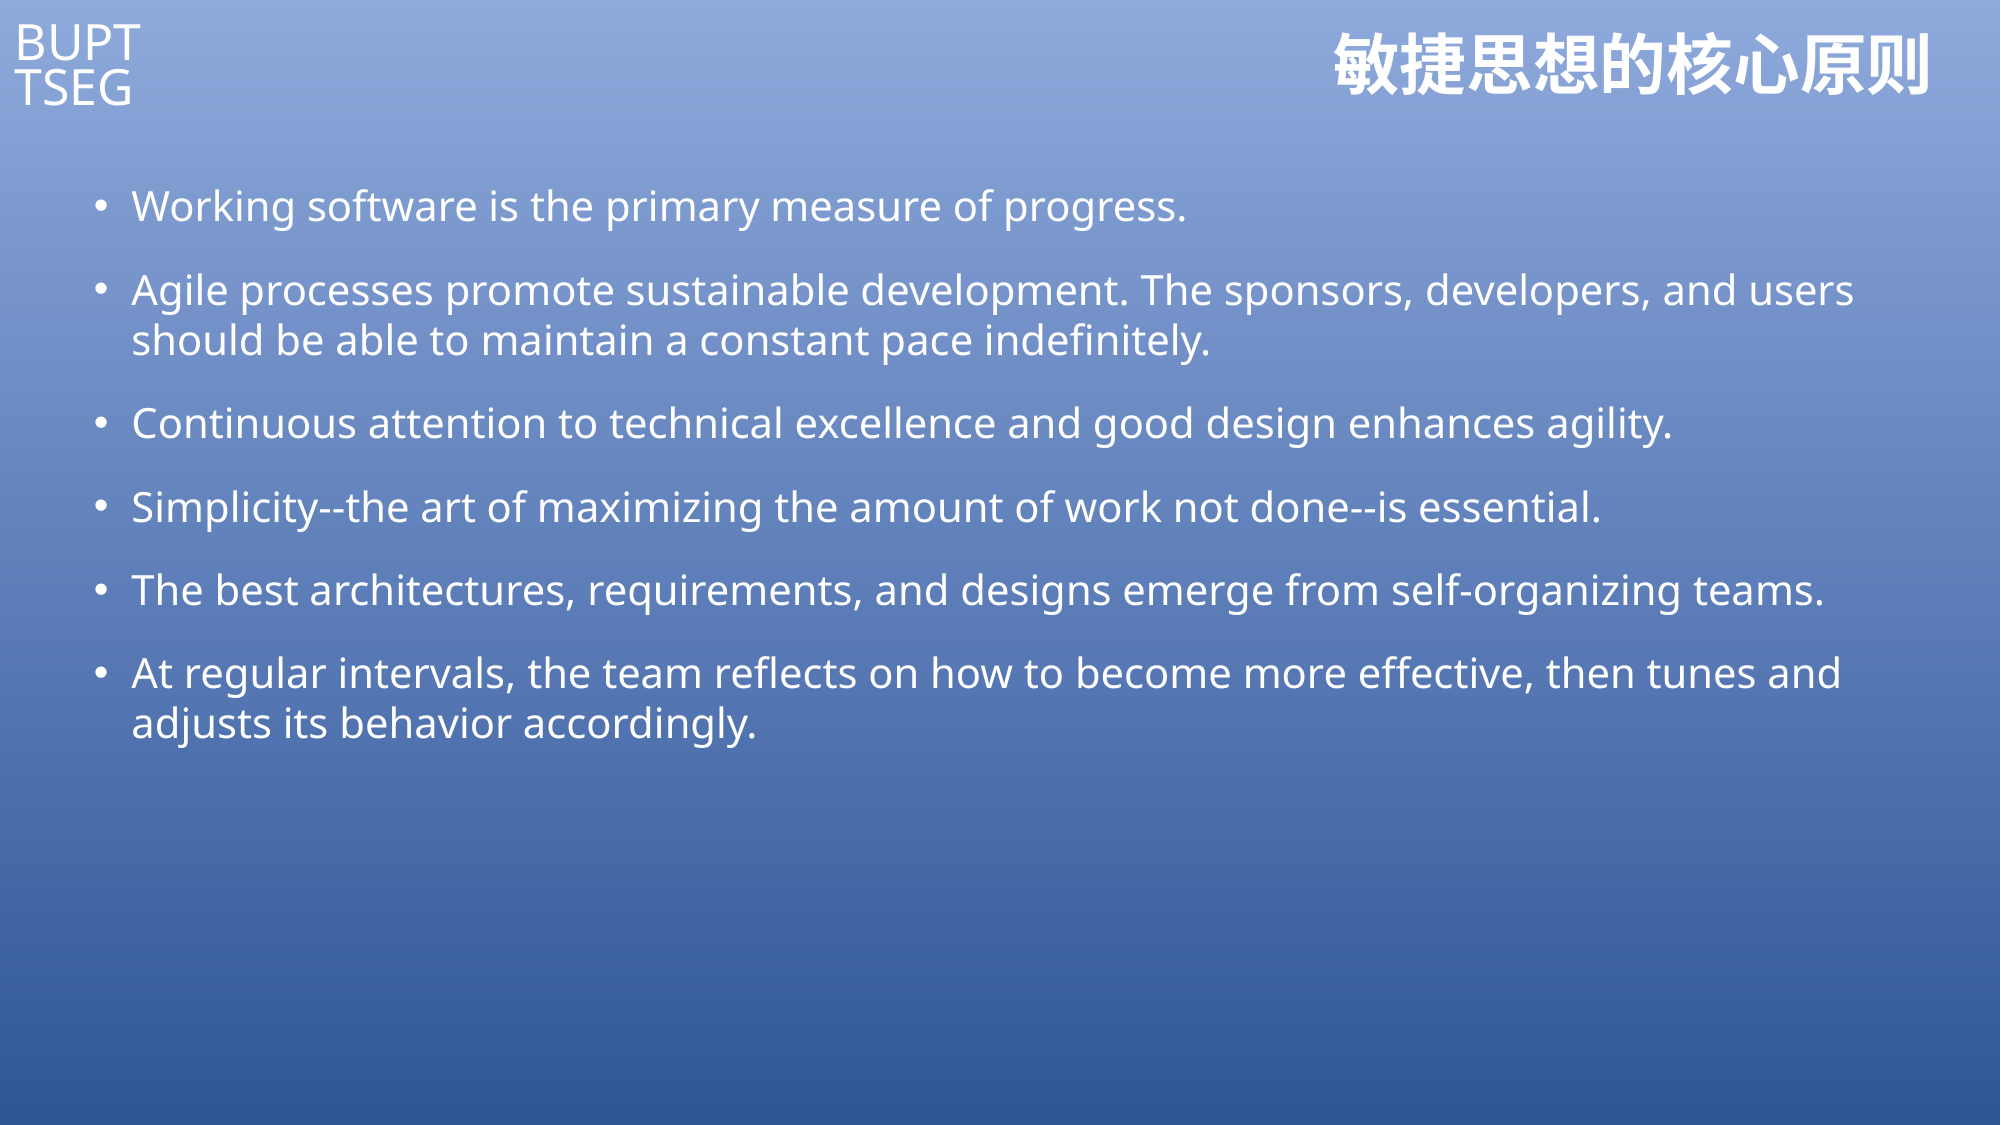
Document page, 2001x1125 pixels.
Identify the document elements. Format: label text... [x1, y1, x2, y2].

title 敏捷思想的核心原则 [253, 15, 1949, 122]
list Working software is the primary measure of progress. Agile processes promote sustainable development. The sponsors, developers, and users should be able to maintain a constant pace indefinitely. Continuous attention to technical excellence and good design enhances agility. Simplicity--the art of maximizing the amount of work not done--is essential. The best architectures, requirements, and designs emerge from self-organizing teams. At regular intervals, the team reflects on how to become more effective, then tunes and adjusts its behavior accordingly. [78, 172, 1922, 1028]
